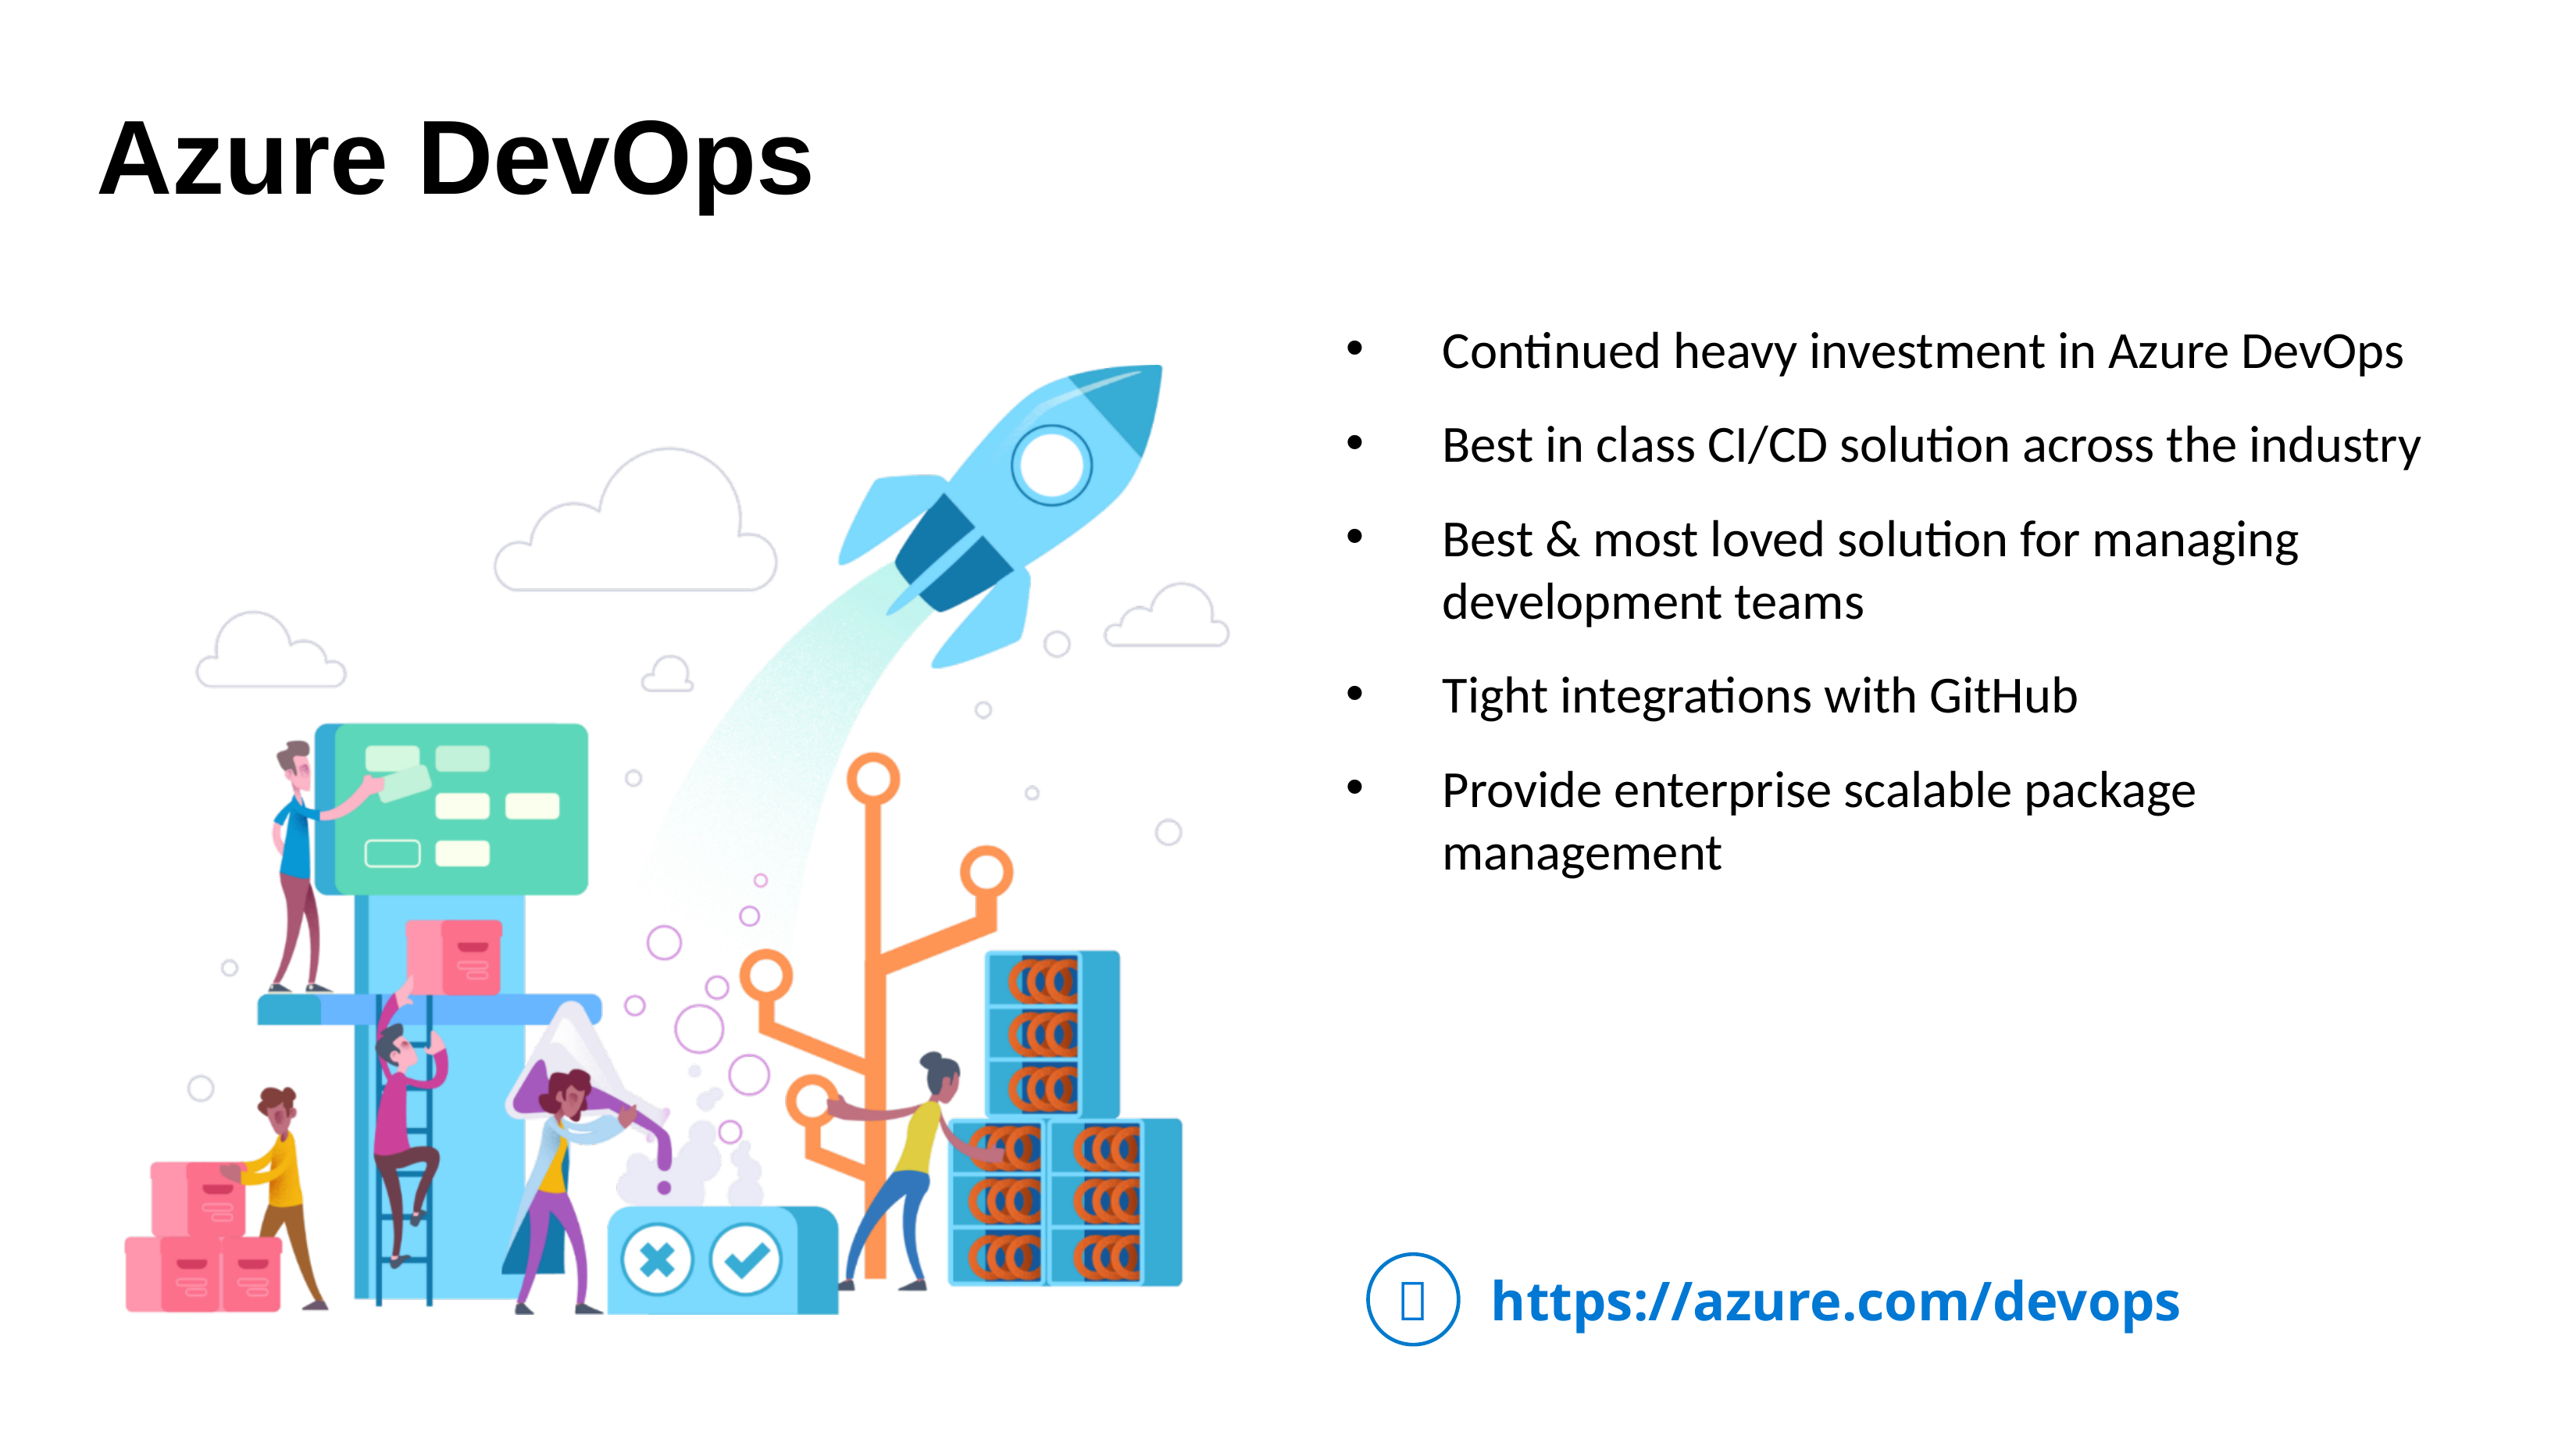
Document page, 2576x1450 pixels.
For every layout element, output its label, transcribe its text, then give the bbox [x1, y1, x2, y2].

list Continued heavy investment in Azure DevOps Best in class CI/CD solution across the industry Best & most loved solution for managing development teams Tight integrations with GitHub Provide enterprise scalable package management [1345, 316, 2446, 1188]
picture [124, 365, 1231, 1316]
text_box https://azure.com/devops [1490, 1267, 2474, 1332]
text_box  [1368, 1254, 1459, 1345]
title Azure DevOps [96, 130, 2485, 220]
